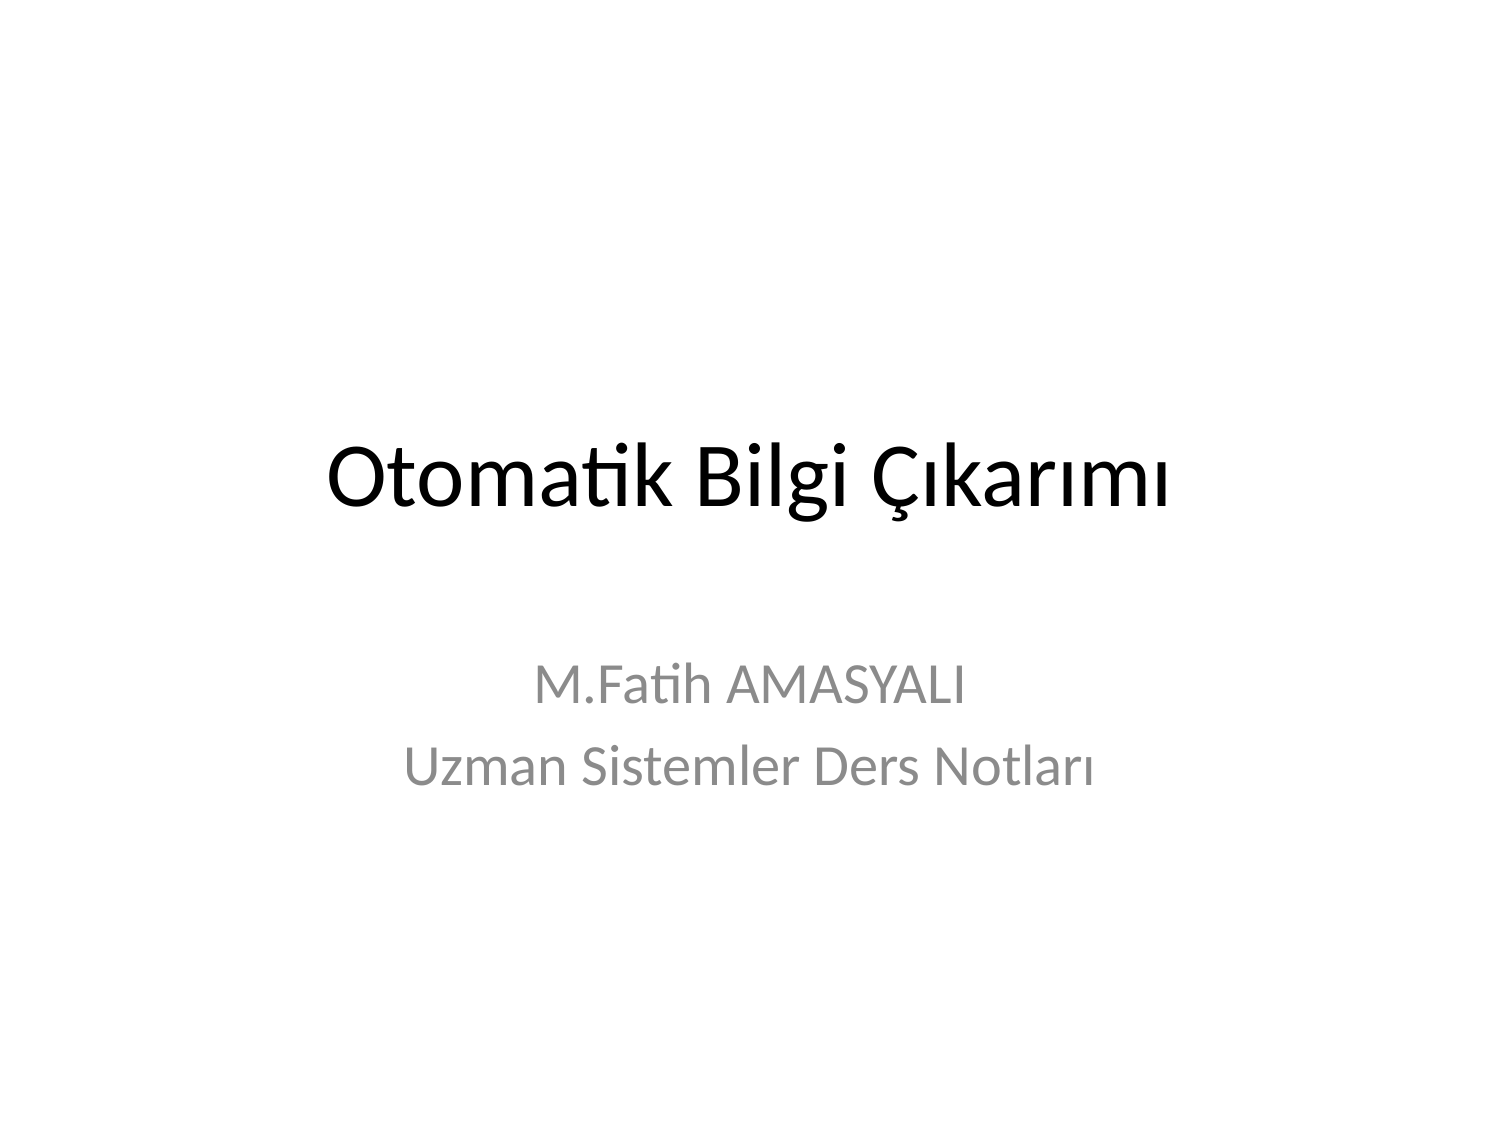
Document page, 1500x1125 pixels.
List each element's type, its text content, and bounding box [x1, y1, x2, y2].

subtitle M.Fatih AMASYALI Uzman Sistemler Ders Notları [225, 637, 1275, 925]
title Otomatik Bilgi Çıkarımı [112, 349, 1388, 591]
